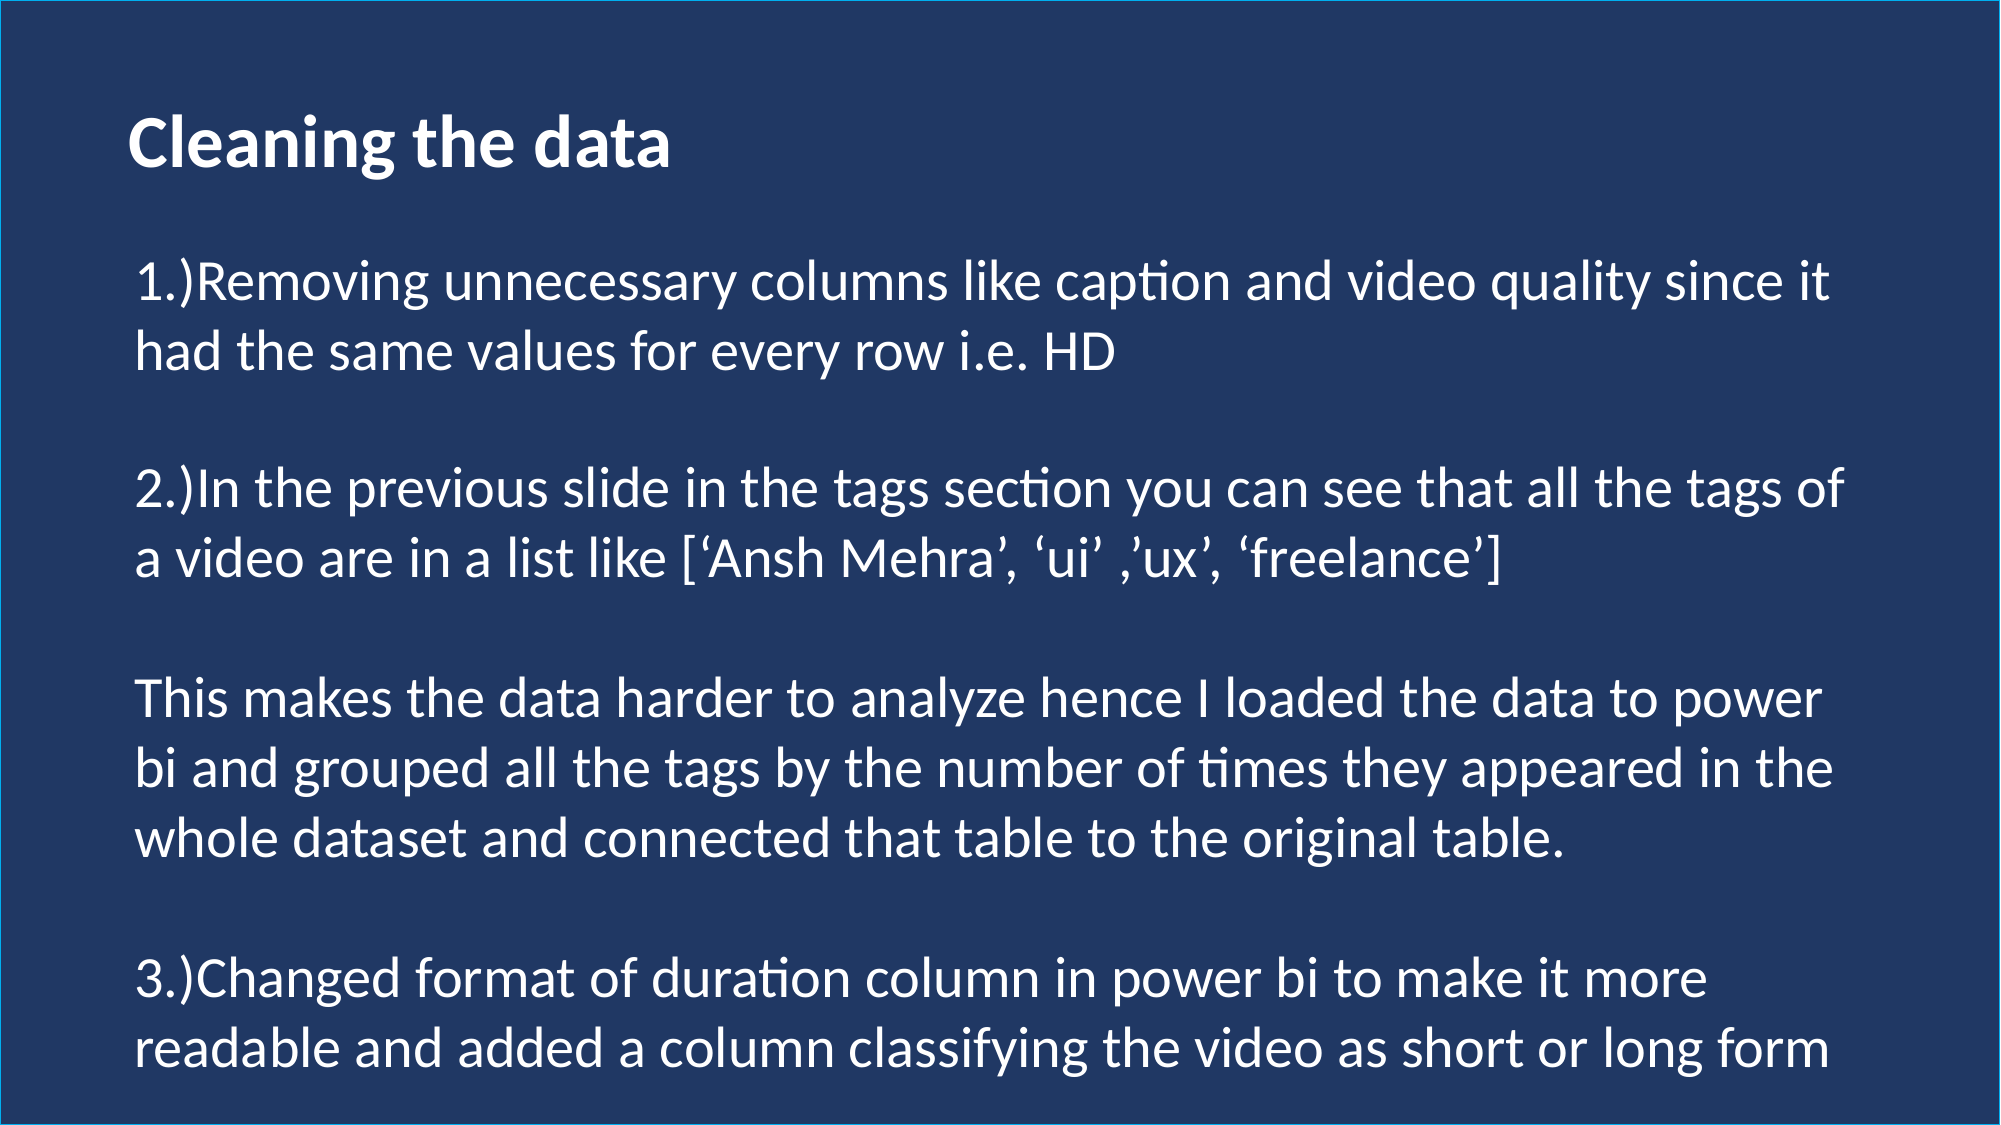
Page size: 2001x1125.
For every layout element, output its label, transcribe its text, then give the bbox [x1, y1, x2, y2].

text_box [0, 0, 2000, 1125]
text_box 1.)Removing unnecessary columns like caption and video quality since it had the same values for every row i.e. HD [119, 234, 1881, 390]
text_box Cleaning the data [113, 85, 1638, 190]
text_box 2.)In the previous slide in the tags section you can see that all the tags of a video are in a list like [‘Ansh Mehra’, ‘ui’ ,’ux’, ‘freelance’] This makes the data harder to analyze hence I loaded the data to power bi and grouped all the tags by the number of times they appeared in the whole dataset and connected that table to the original table. 3.)Changed format of duration column in power bi to make it more readable and added a column classifying the video as short or long form [119, 441, 1881, 1087]
